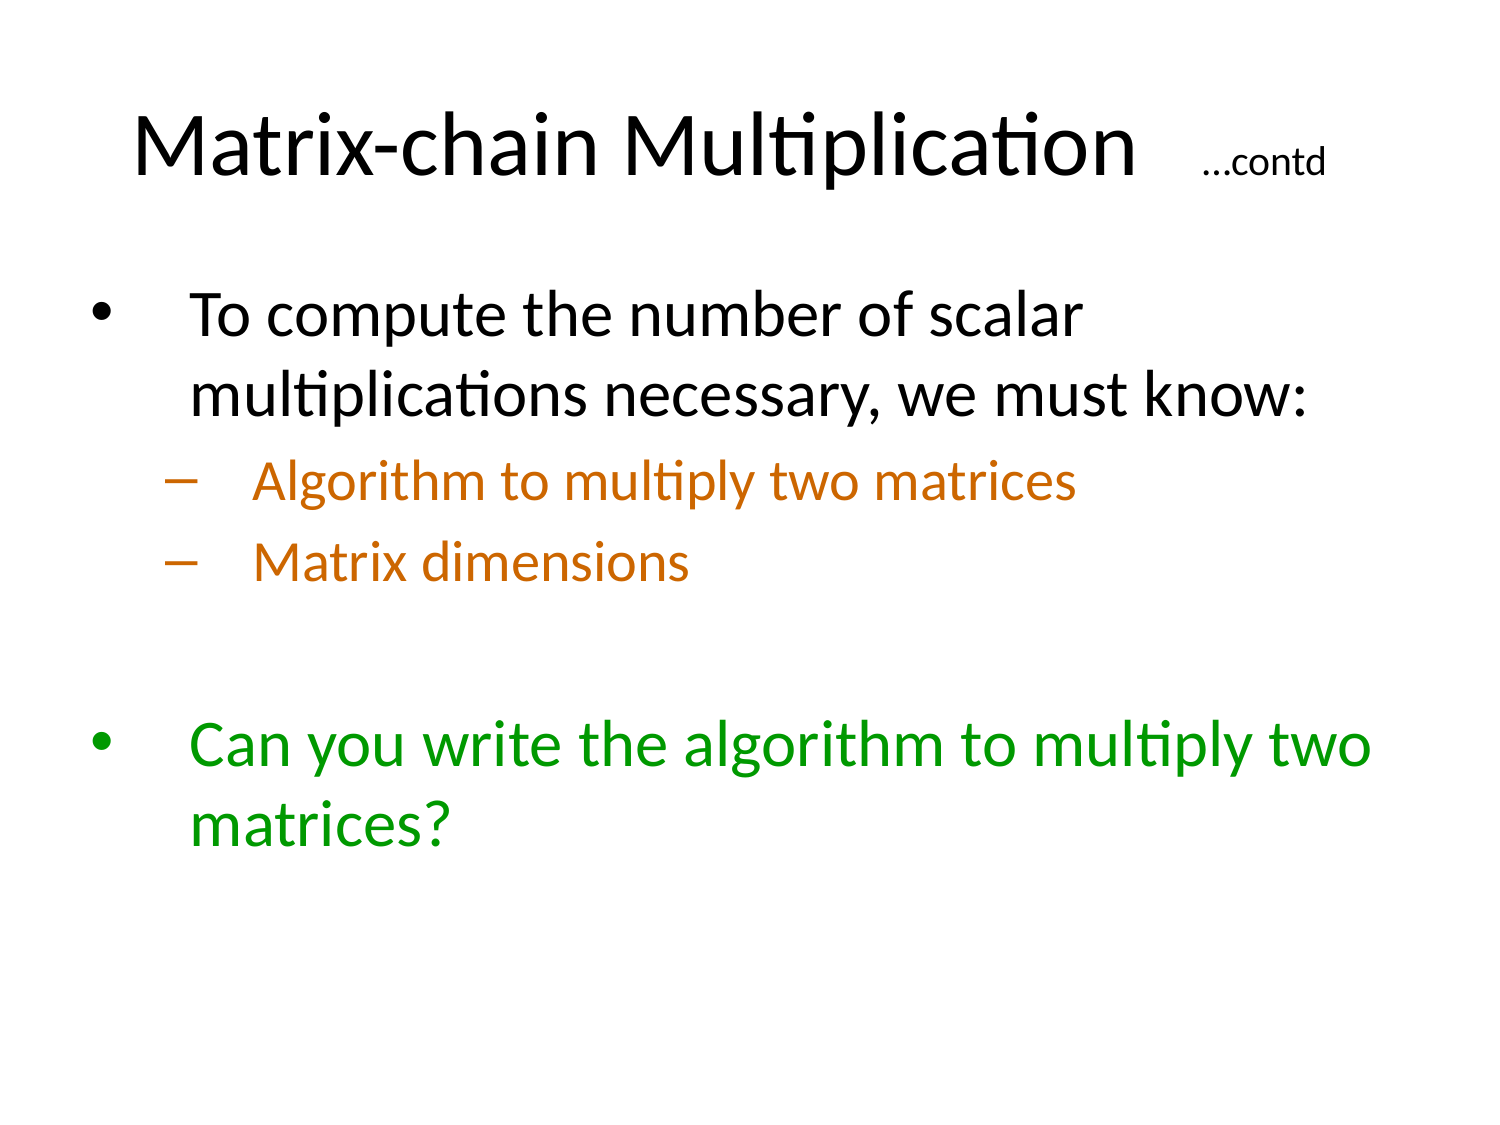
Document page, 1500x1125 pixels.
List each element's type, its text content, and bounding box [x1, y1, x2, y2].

list To compute the number of scalar multiplications necessary, we must know: Algorithm to multiply two matrices Matrix dimensions Can you write the algorithm to multiply two matrices? [75, 262, 1425, 1050]
title Matrix-chain Multiplication …contd [75, 45, 1425, 233]
